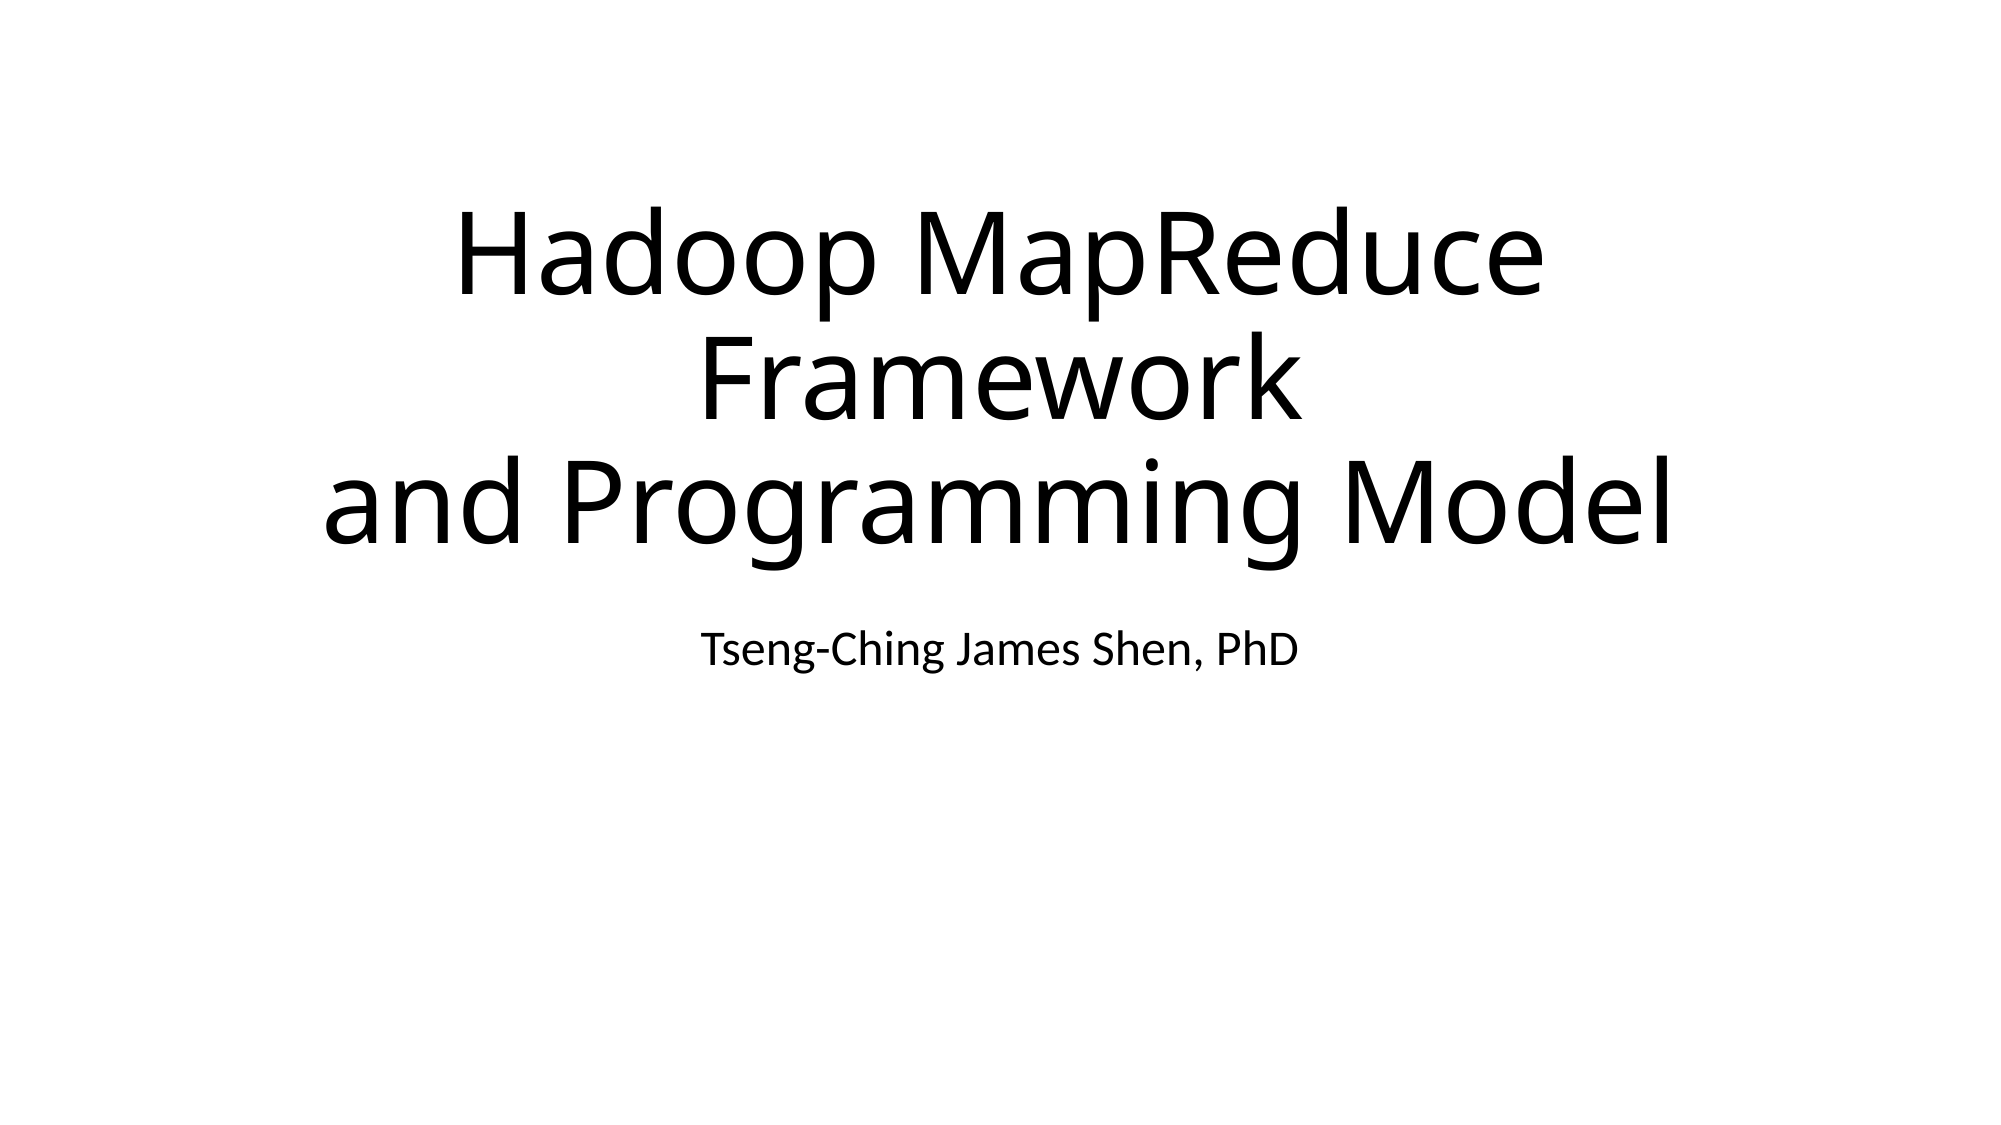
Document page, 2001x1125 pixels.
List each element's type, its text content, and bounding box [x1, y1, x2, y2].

title Hadoop MapReduce Framework and Programming Model [249, 184, 1750, 576]
subtitle Tseng-Ching James Shen, PhD [249, 615, 1750, 863]
